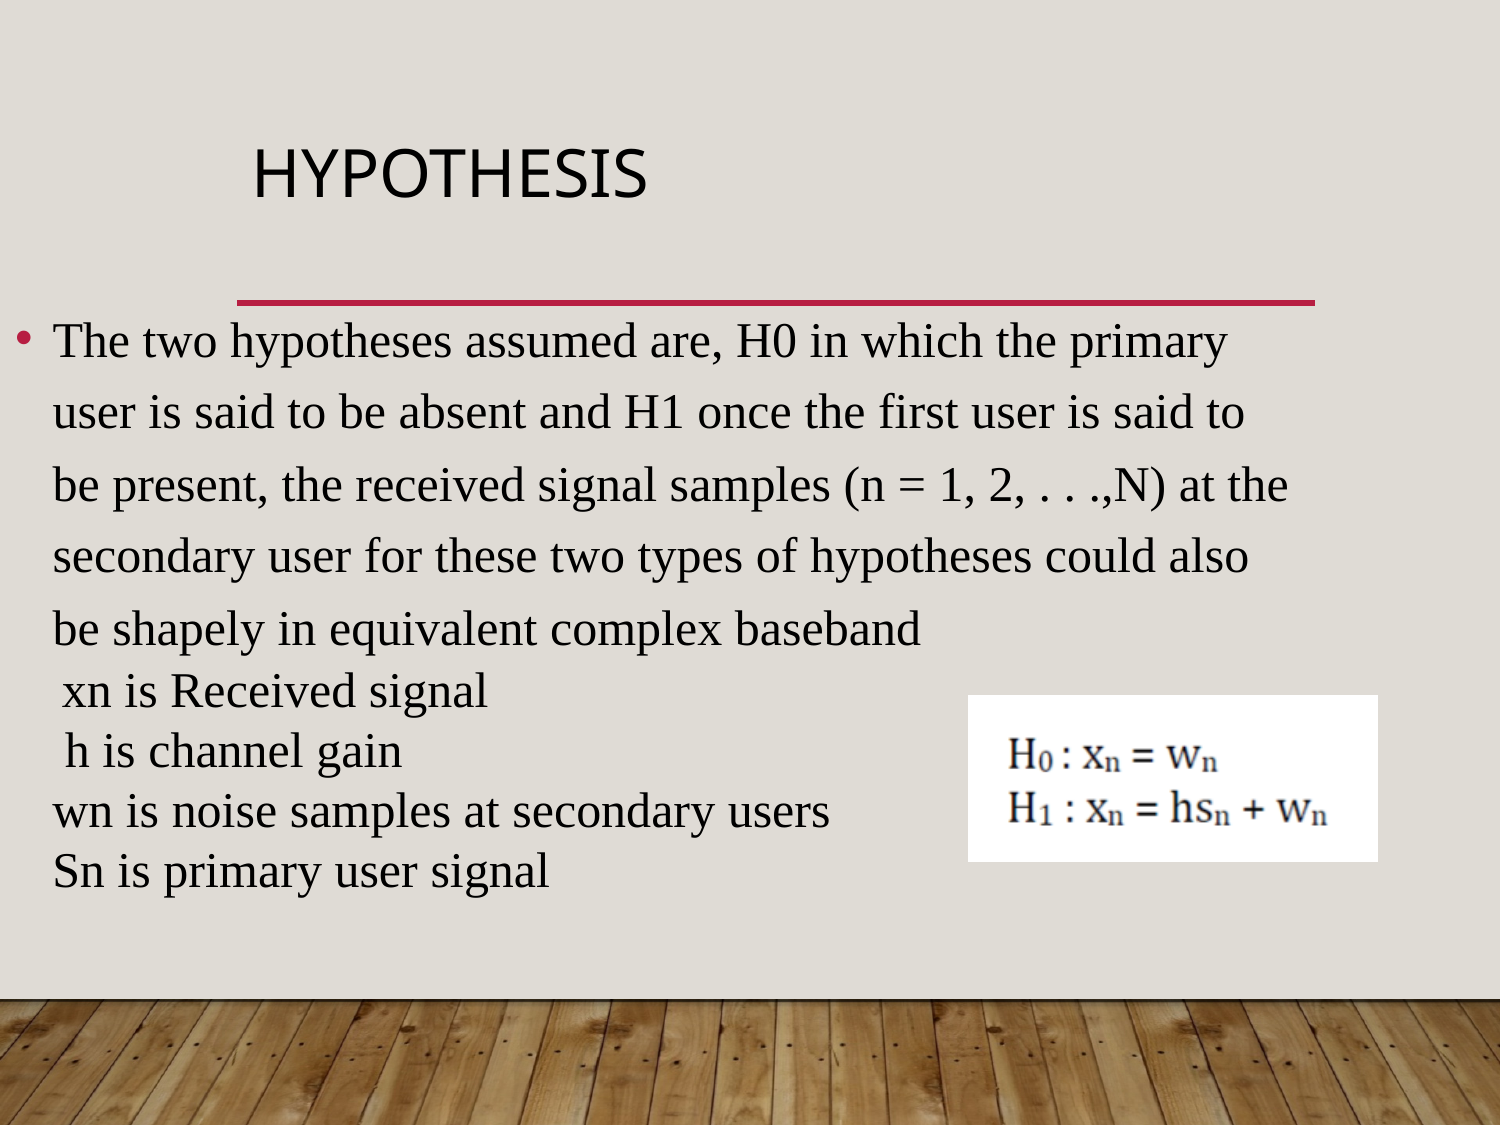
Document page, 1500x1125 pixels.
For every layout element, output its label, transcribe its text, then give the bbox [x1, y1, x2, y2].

picture [0, 999, 1500, 1125]
list The two hypotheses assumed are, H0 in which the primary user is said to be absent and H1 once the first user is said to be present, the received signal samples (n = 1, 2, . . .,N) at the secondary user for these two types of hypotheses could also be shapely in equivalent complex baseband [0, 287, 1315, 897]
picture [968, 695, 1378, 862]
title Hypothesis [236, 131, 1315, 287]
text_box xn is Received signal h is channel gain wn is noise samples at secondary users Sn is primary user signal [37, 649, 966, 905]
